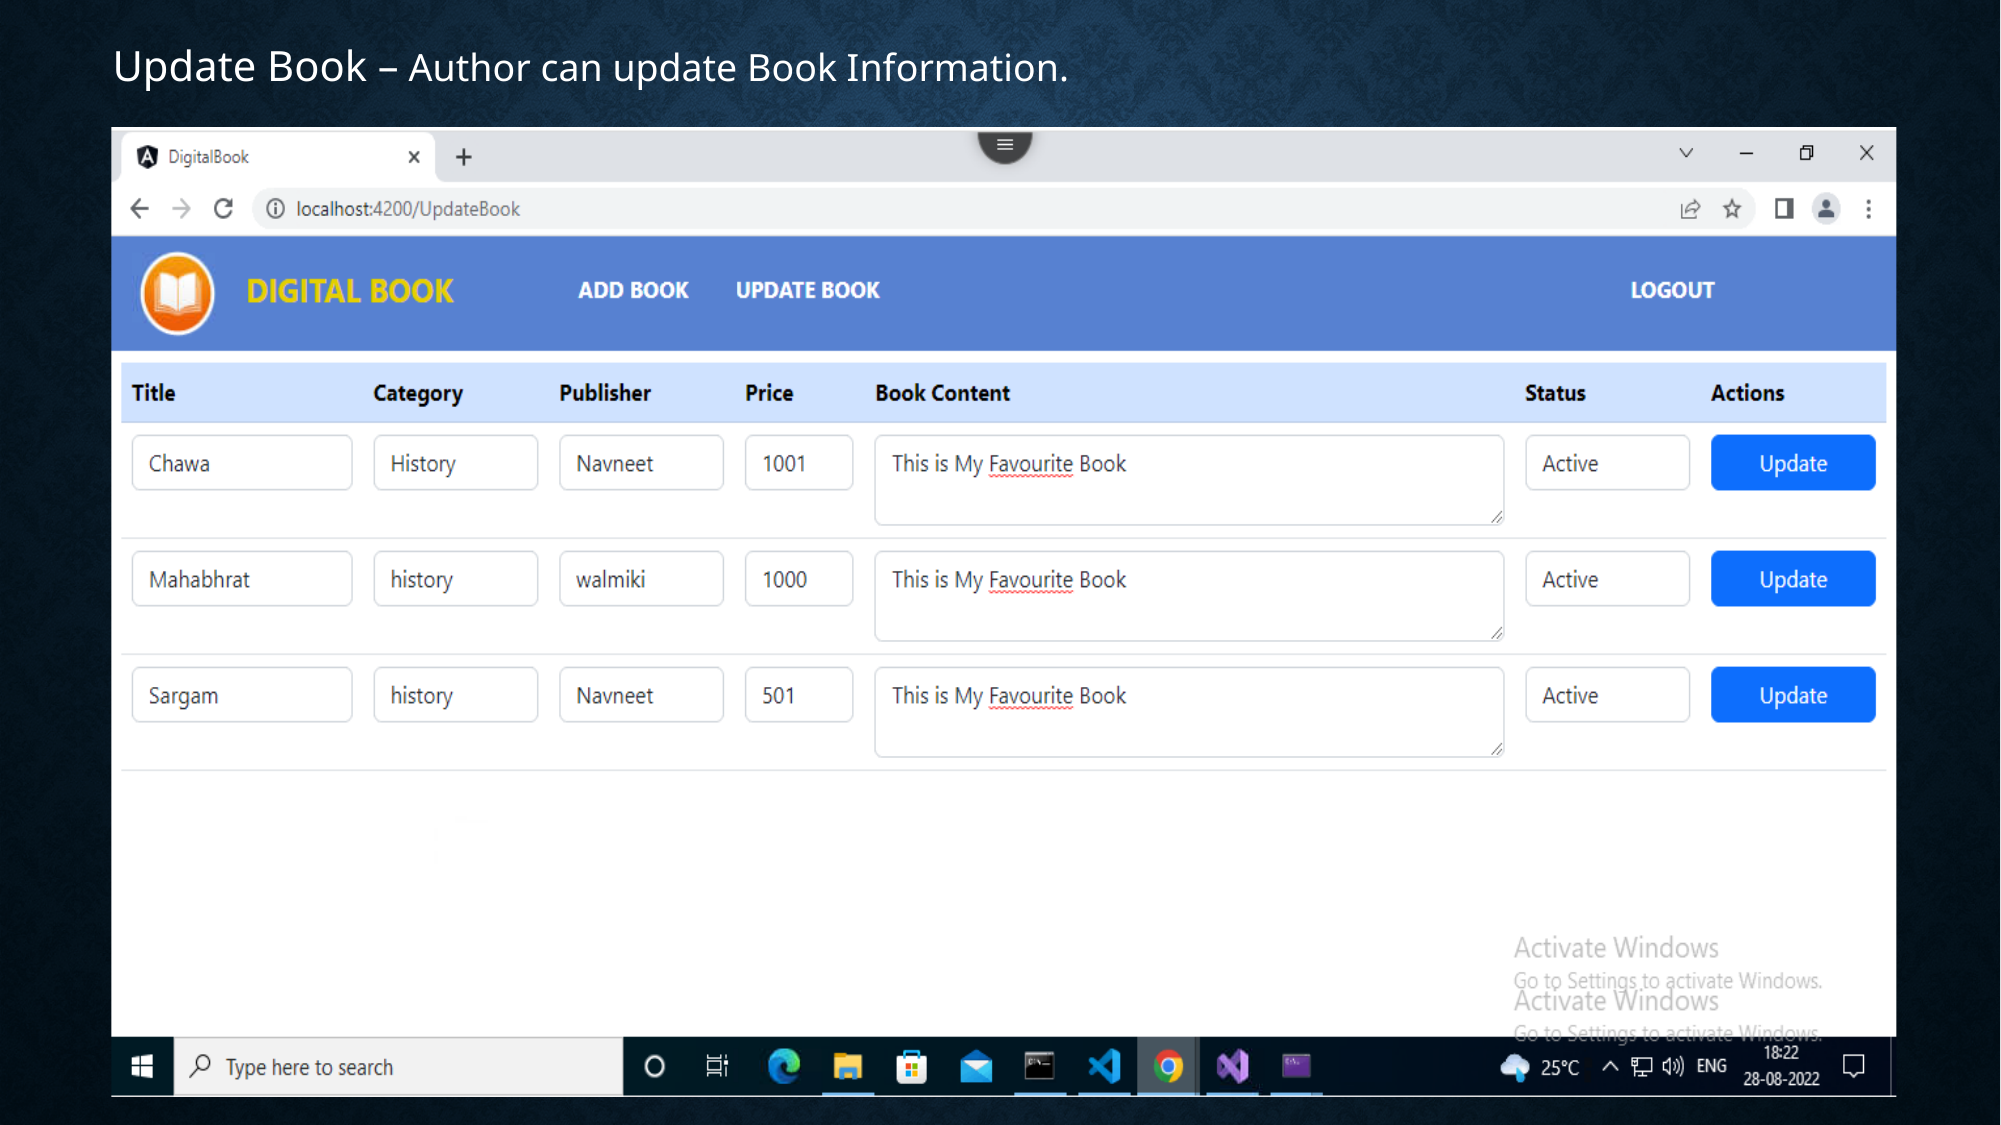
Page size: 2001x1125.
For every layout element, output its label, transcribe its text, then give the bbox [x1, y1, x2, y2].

picture [110, 127, 1897, 1097]
text_box Update Book – Author can update Book Information. [97, 32, 1085, 97]
